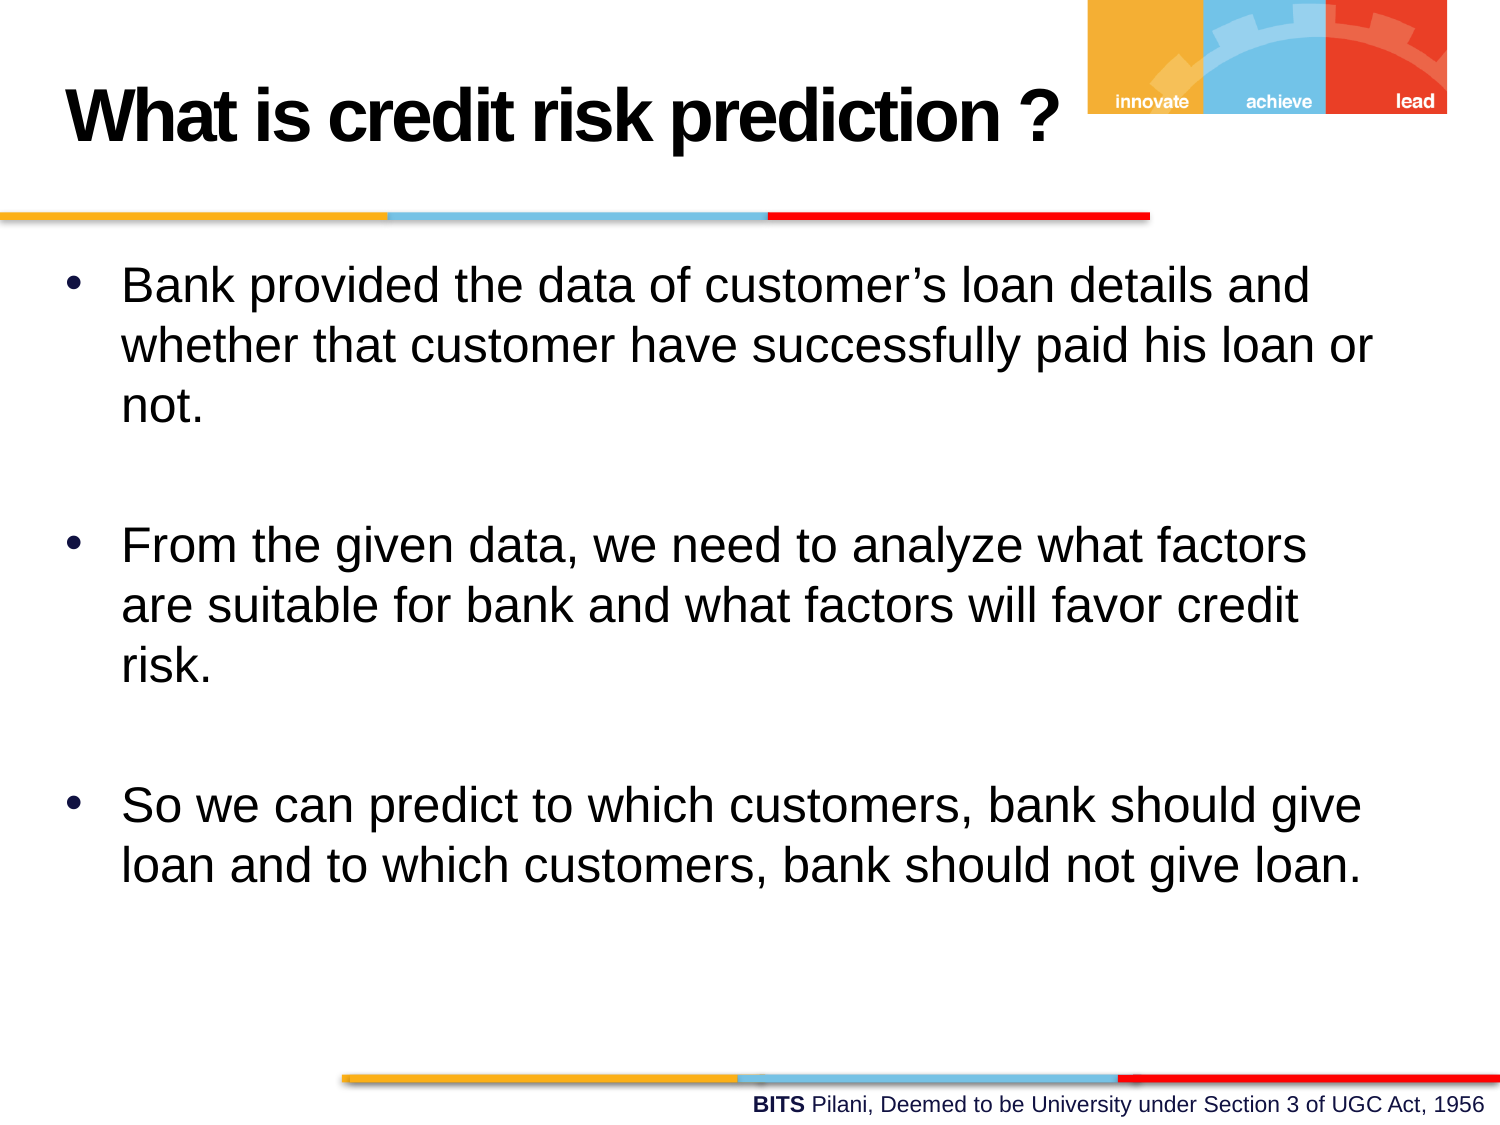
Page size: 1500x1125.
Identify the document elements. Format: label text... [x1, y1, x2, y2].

list Bank provided the data of customer’s loan details and whether that customer have successfully paid his loan or not. From the given data, we need to analyze what factors are suitable for bank and what factors will favor credit risk. So we can predict to which customers, bank should give loan and to which customers, bank should not give loan. [50, 245, 1400, 988]
picture [1087, 0, 1448, 114]
list What is credit risk prediction ? [50, 24, 1088, 213]
